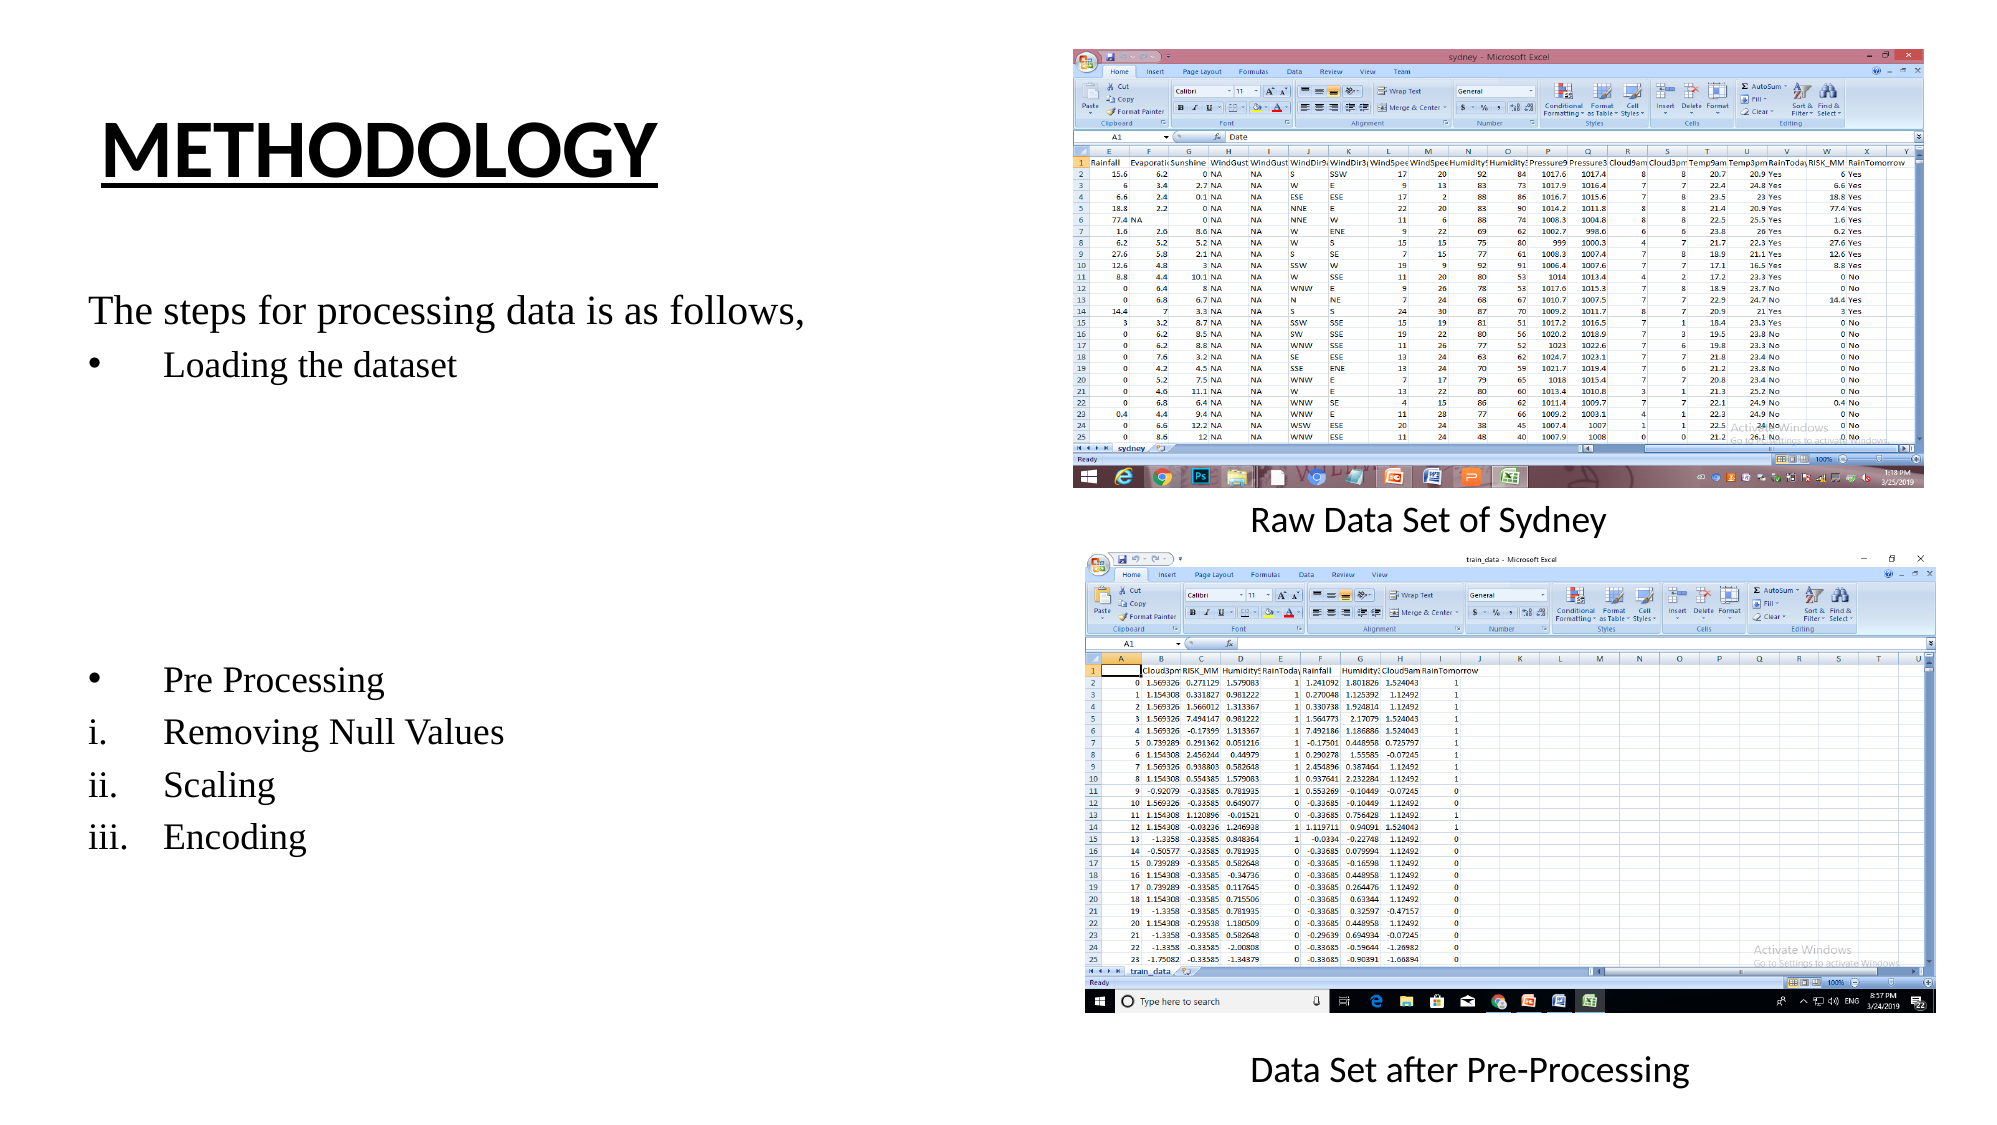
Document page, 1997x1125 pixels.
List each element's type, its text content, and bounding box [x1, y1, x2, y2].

picture [1072, 49, 1924, 488]
title METHODOLOGY [85, 50, 1070, 238]
picture [1085, 551, 1936, 1013]
text_box Data Set after Pre-Processing [1235, 1037, 1836, 1098]
text_box Raw Data Set of Sydney [1235, 496, 1674, 548]
list The steps for processing data is as follows, Loading the dataset Pre Processing Removing Null Values Scaling Encoding [73, 275, 1886, 975]
